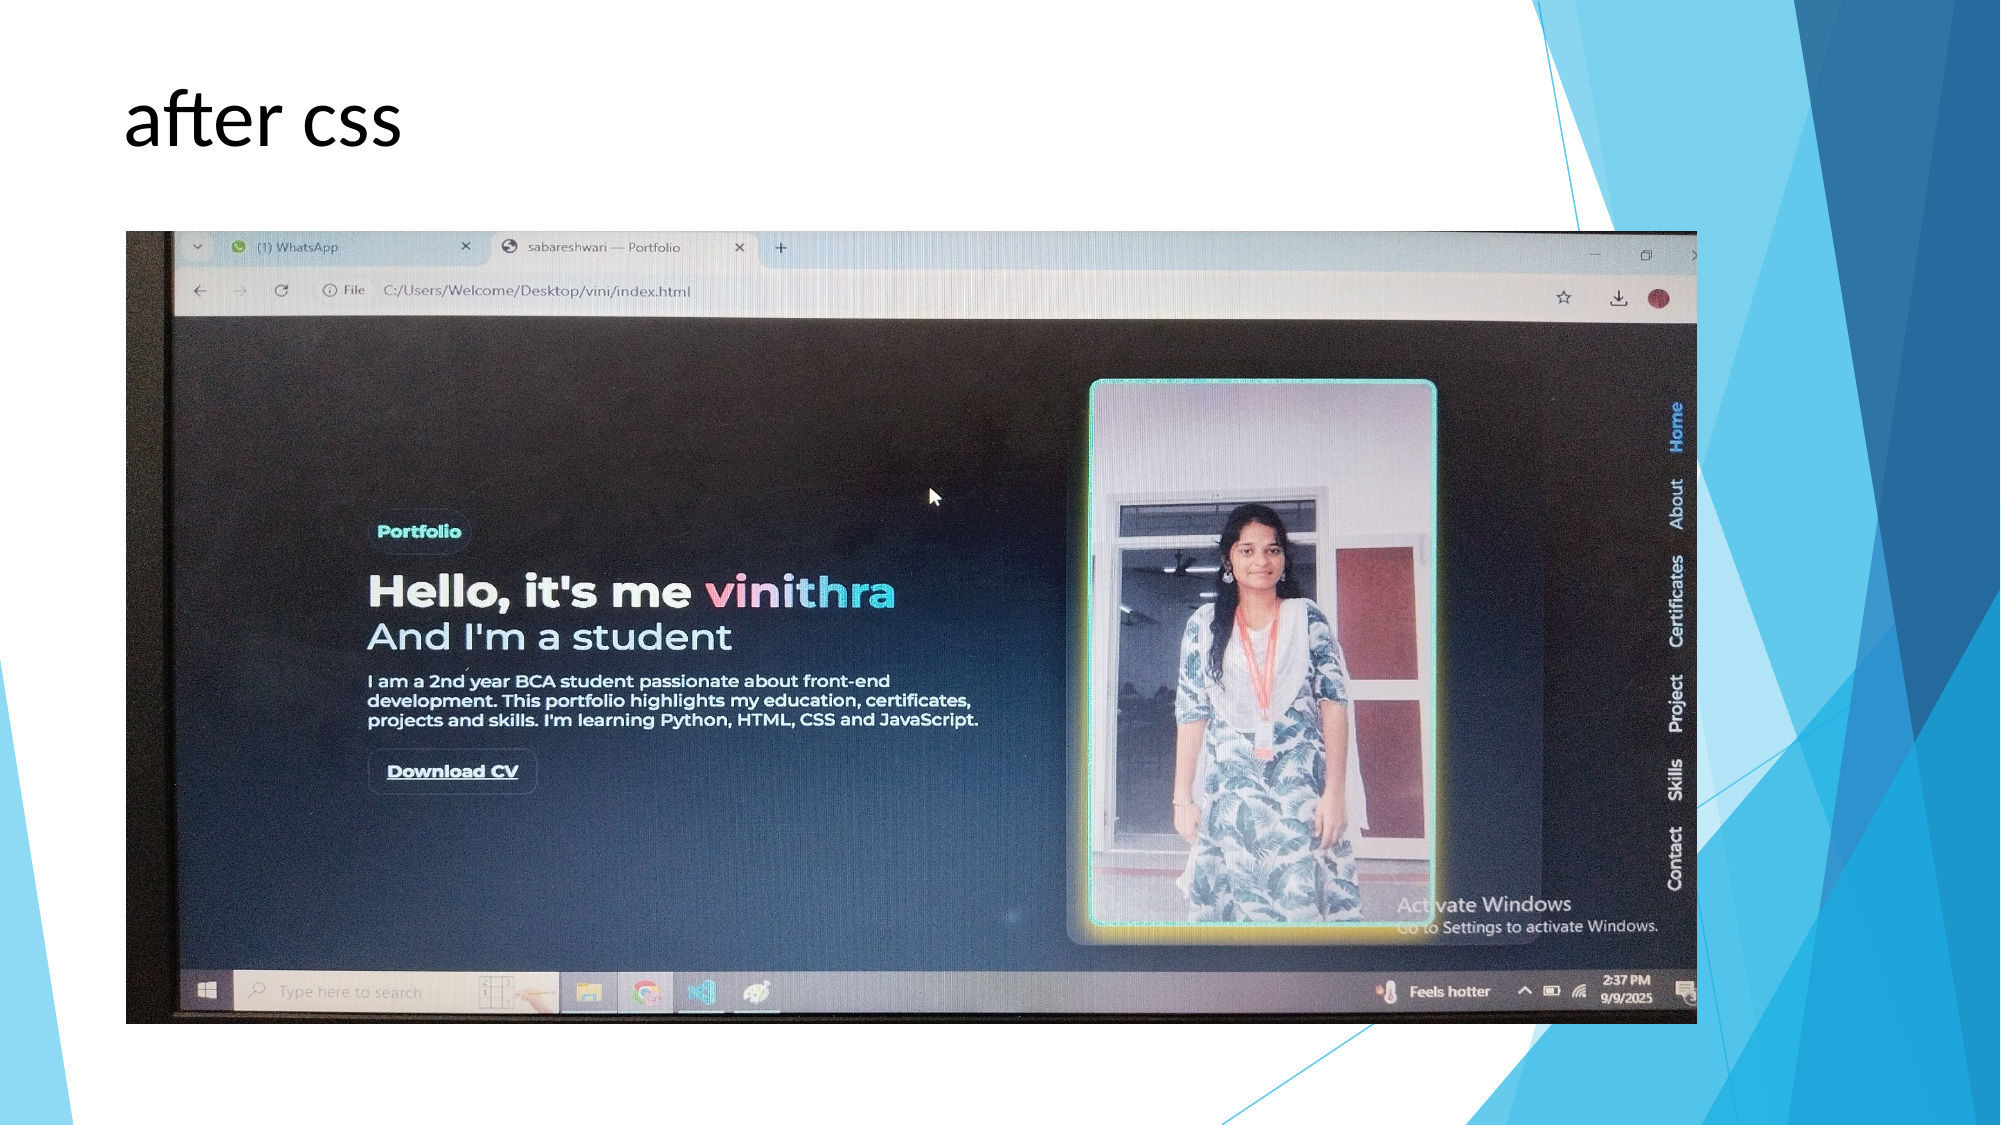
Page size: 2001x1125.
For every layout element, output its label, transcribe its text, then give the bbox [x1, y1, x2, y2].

title after css [123, 62, 1877, 252]
picture [125, 231, 1697, 1024]
